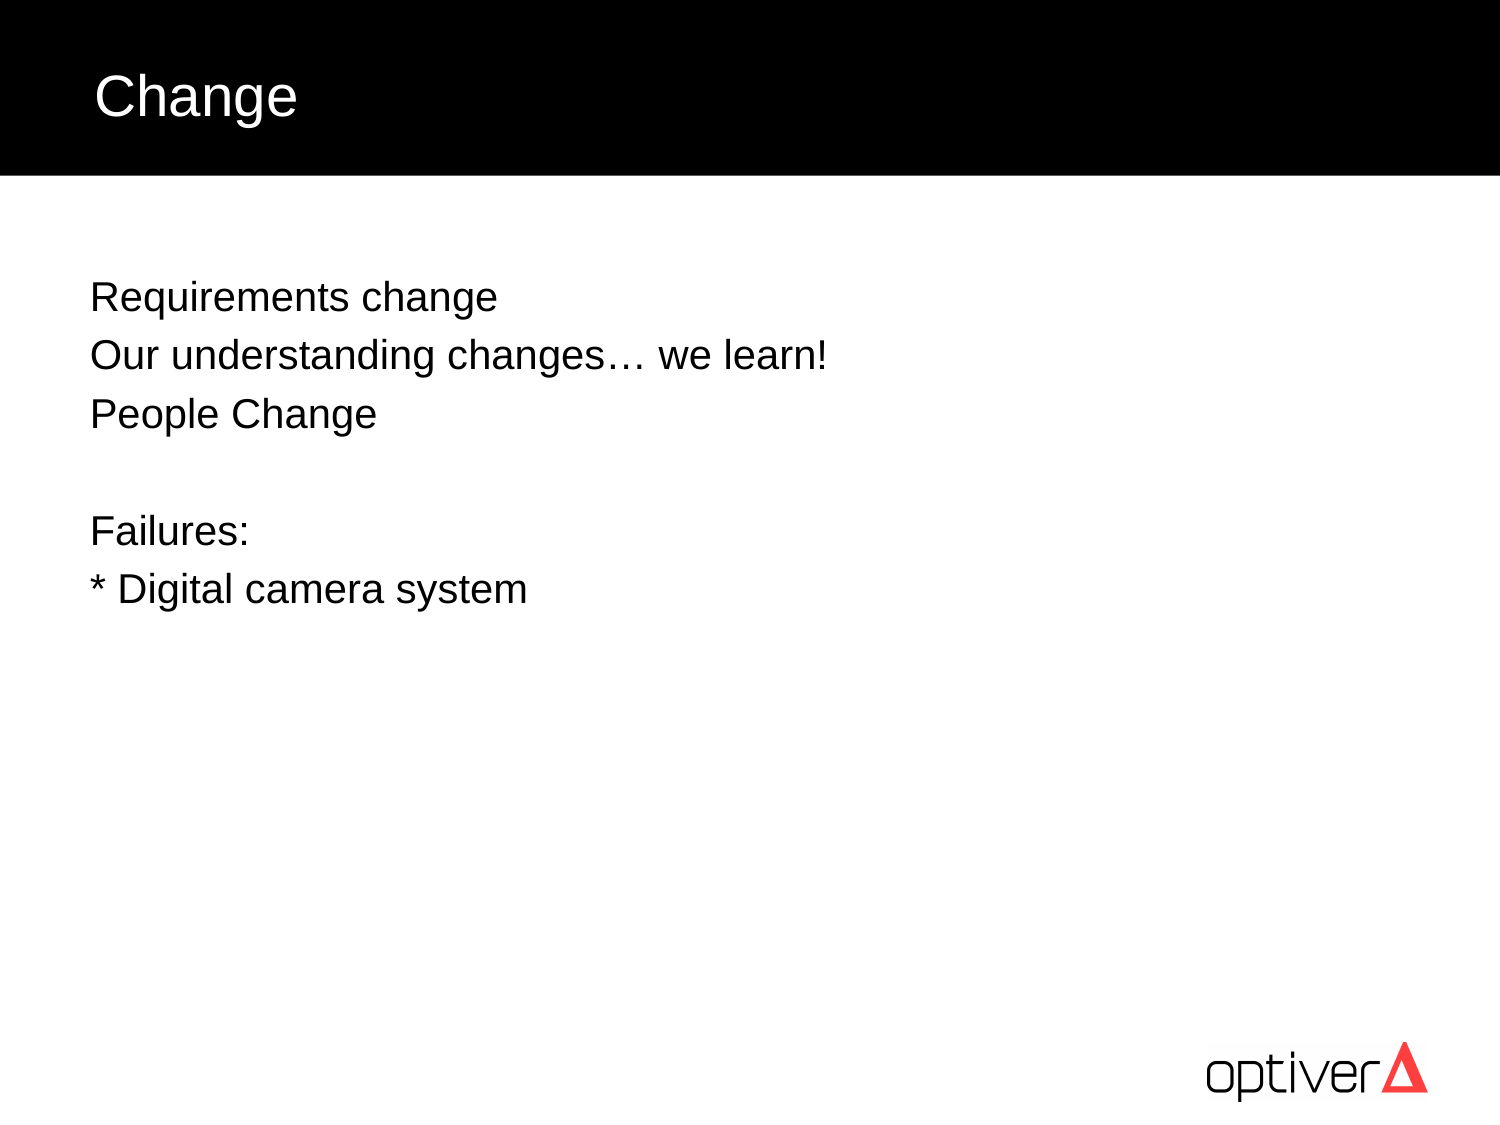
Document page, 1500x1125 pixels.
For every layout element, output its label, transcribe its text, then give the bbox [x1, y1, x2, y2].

list Requirements change Our understanding changes… we learn! People Change Failures: * Digital camera system [75, 262, 1425, 1005]
title Change [79, 35, 1430, 151]
picture [1207, 1042, 1428, 1102]
